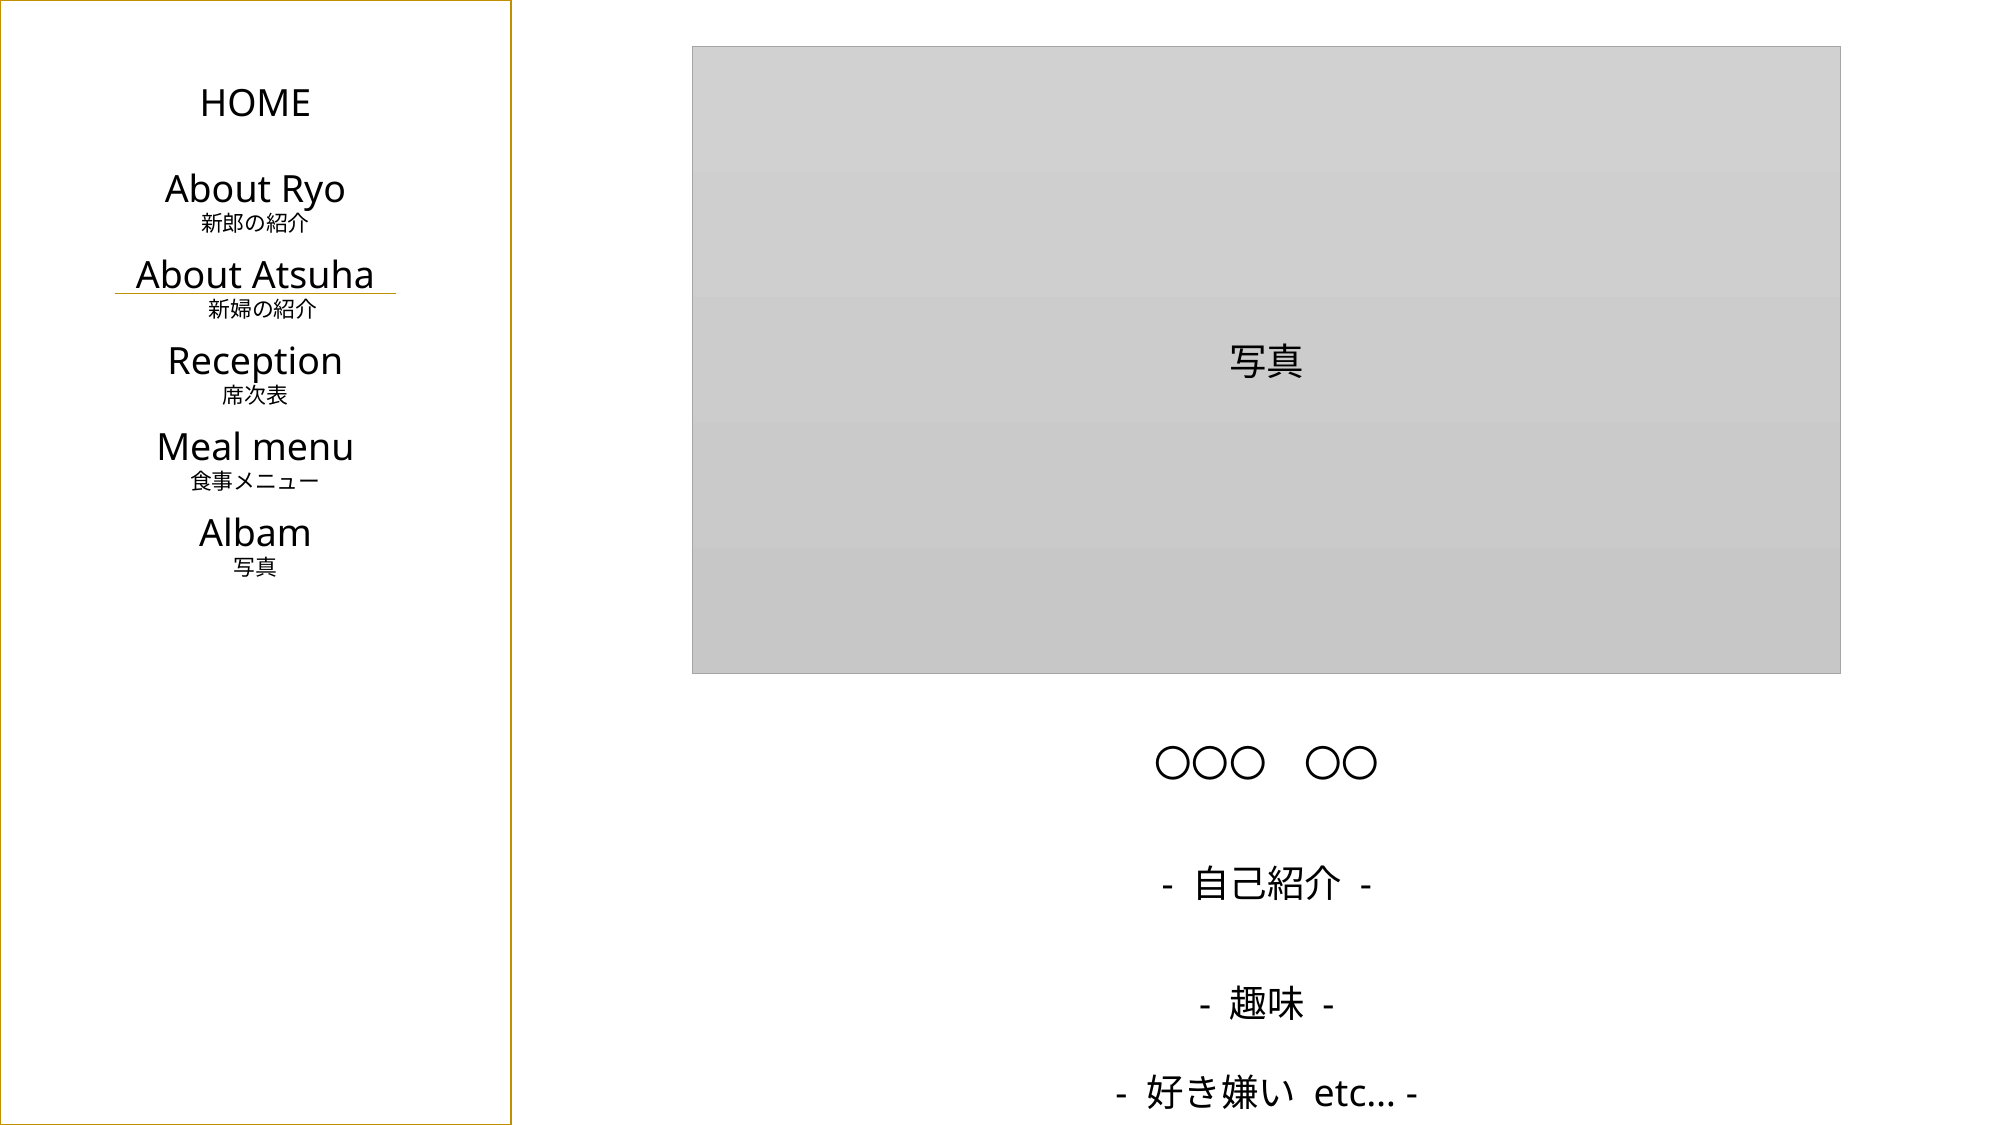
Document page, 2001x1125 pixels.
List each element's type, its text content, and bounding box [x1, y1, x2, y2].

text_box - 趣味 - [1184, 972, 1350, 1032]
text_box 〇〇〇 〇〇 [1139, 732, 1394, 793]
text_box About Ryo [149, 157, 362, 218]
text_box 写真 [692, 46, 1841, 674]
text_box Meal menu [141, 415, 370, 476]
text_box 席次表 [207, 373, 303, 415]
text_box 食事メニュー [175, 459, 336, 501]
text_box 新婦の紹介 [193, 294, 333, 329]
text_box - 自己紹介 - [1146, 852, 1387, 913]
text_box Reception [152, 329, 359, 390]
text_box About Atsuha [120, 243, 390, 293]
text_box Albam [184, 501, 327, 562]
text_box About Atsuha [333, 294, 390, 304]
text_box 写真 [218, 545, 293, 587]
text_box [0, 0, 512, 1125]
text_box 新郎の紹介 [186, 201, 325, 243]
text_box 新婦の紹介 [193, 287, 333, 293]
text_box - 好き嫌い etc… - [1100, 1061, 1433, 1122]
text_box About Atsuha [120, 294, 193, 304]
text_box HOME [184, 71, 327, 132]
